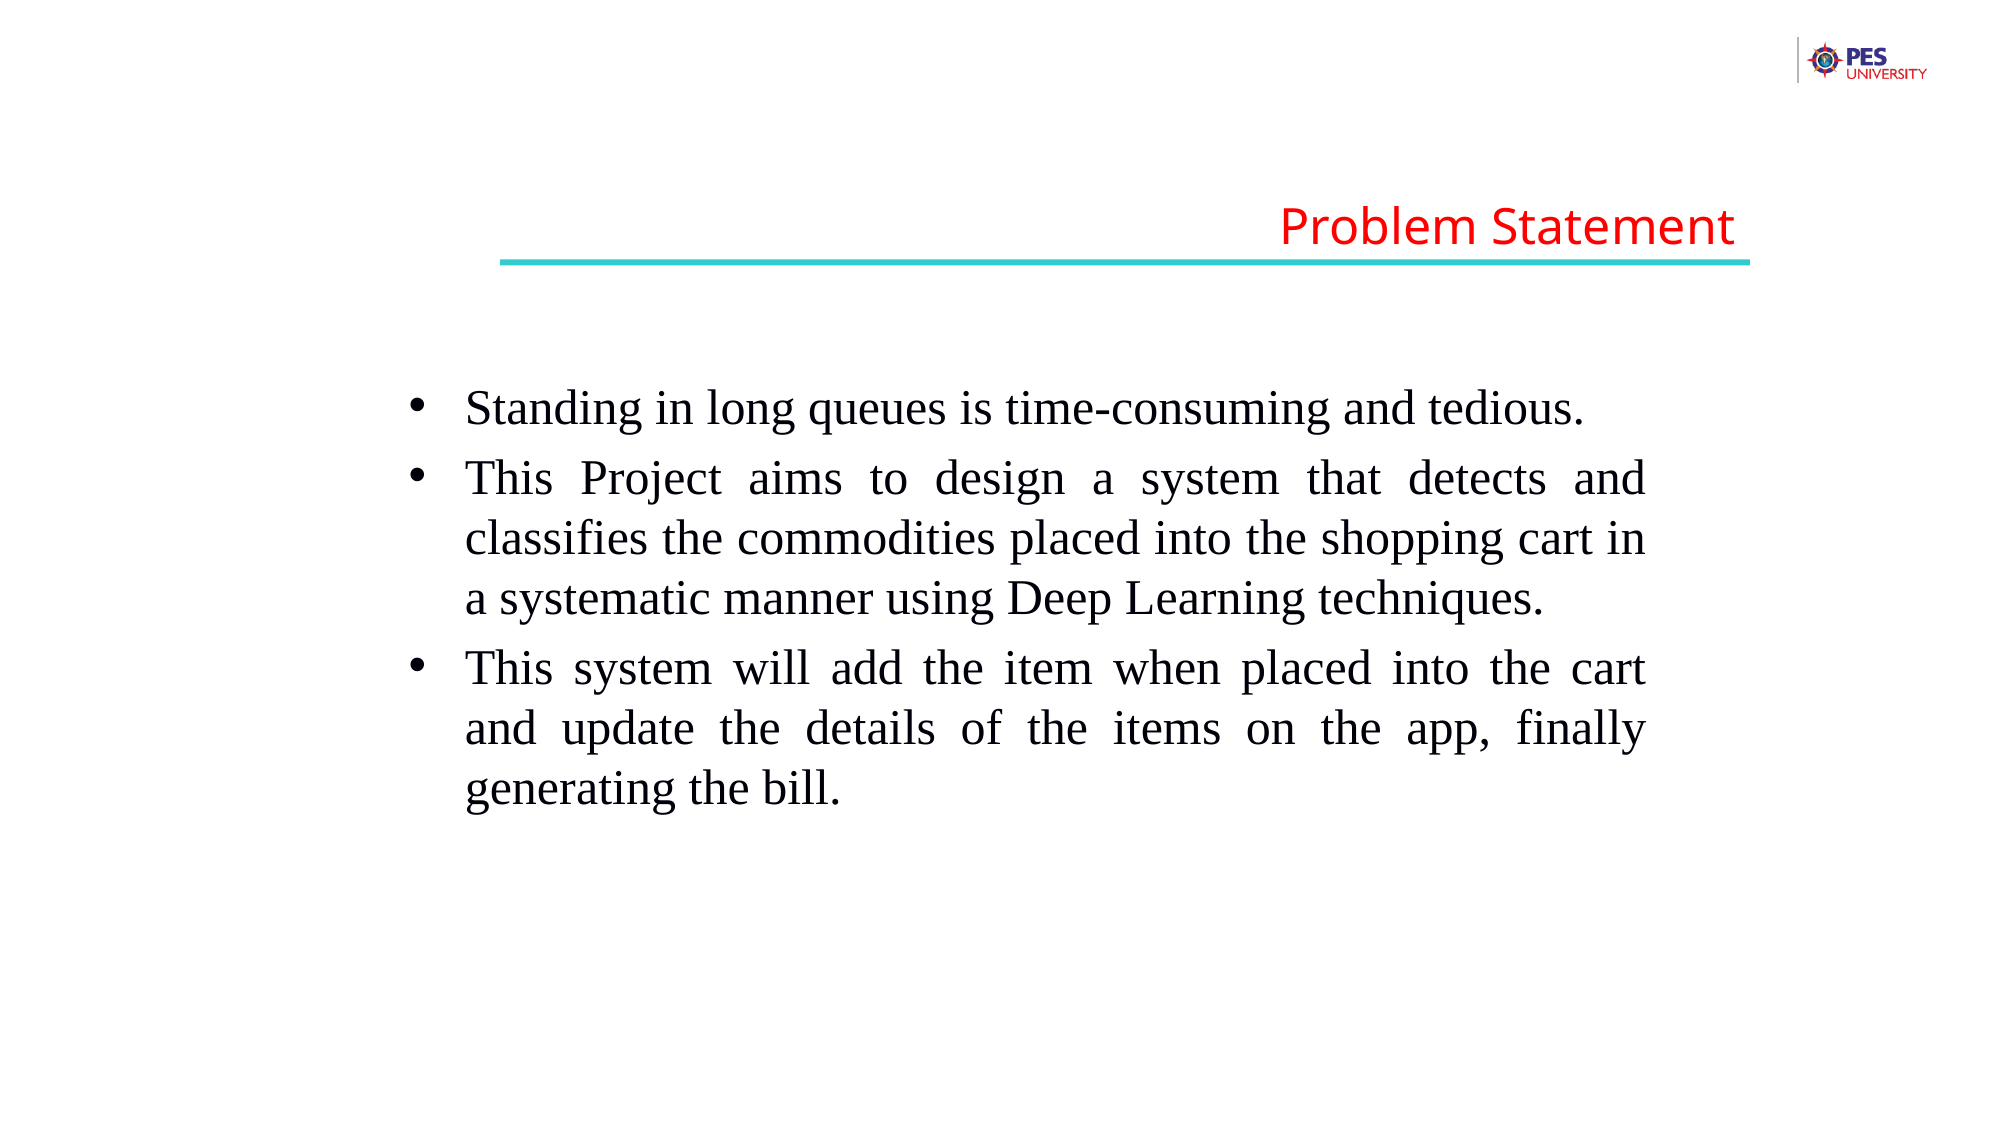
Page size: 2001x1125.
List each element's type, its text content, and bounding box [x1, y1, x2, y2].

text_box [500, 259, 1750, 266]
text_box Standing in long queues is time-consuming and tedious. This Project aims to design a system that detects and classifies the commodities placed into the shopping cart in a systematic manner using Deep Learning techniques. This system will add the item when placed into the cart and update the details of the items on the app, finally generating the bill. [337, 367, 1663, 1050]
text_box Problem Statement [687, 187, 1750, 263]
picture [1806, 41, 1927, 79]
